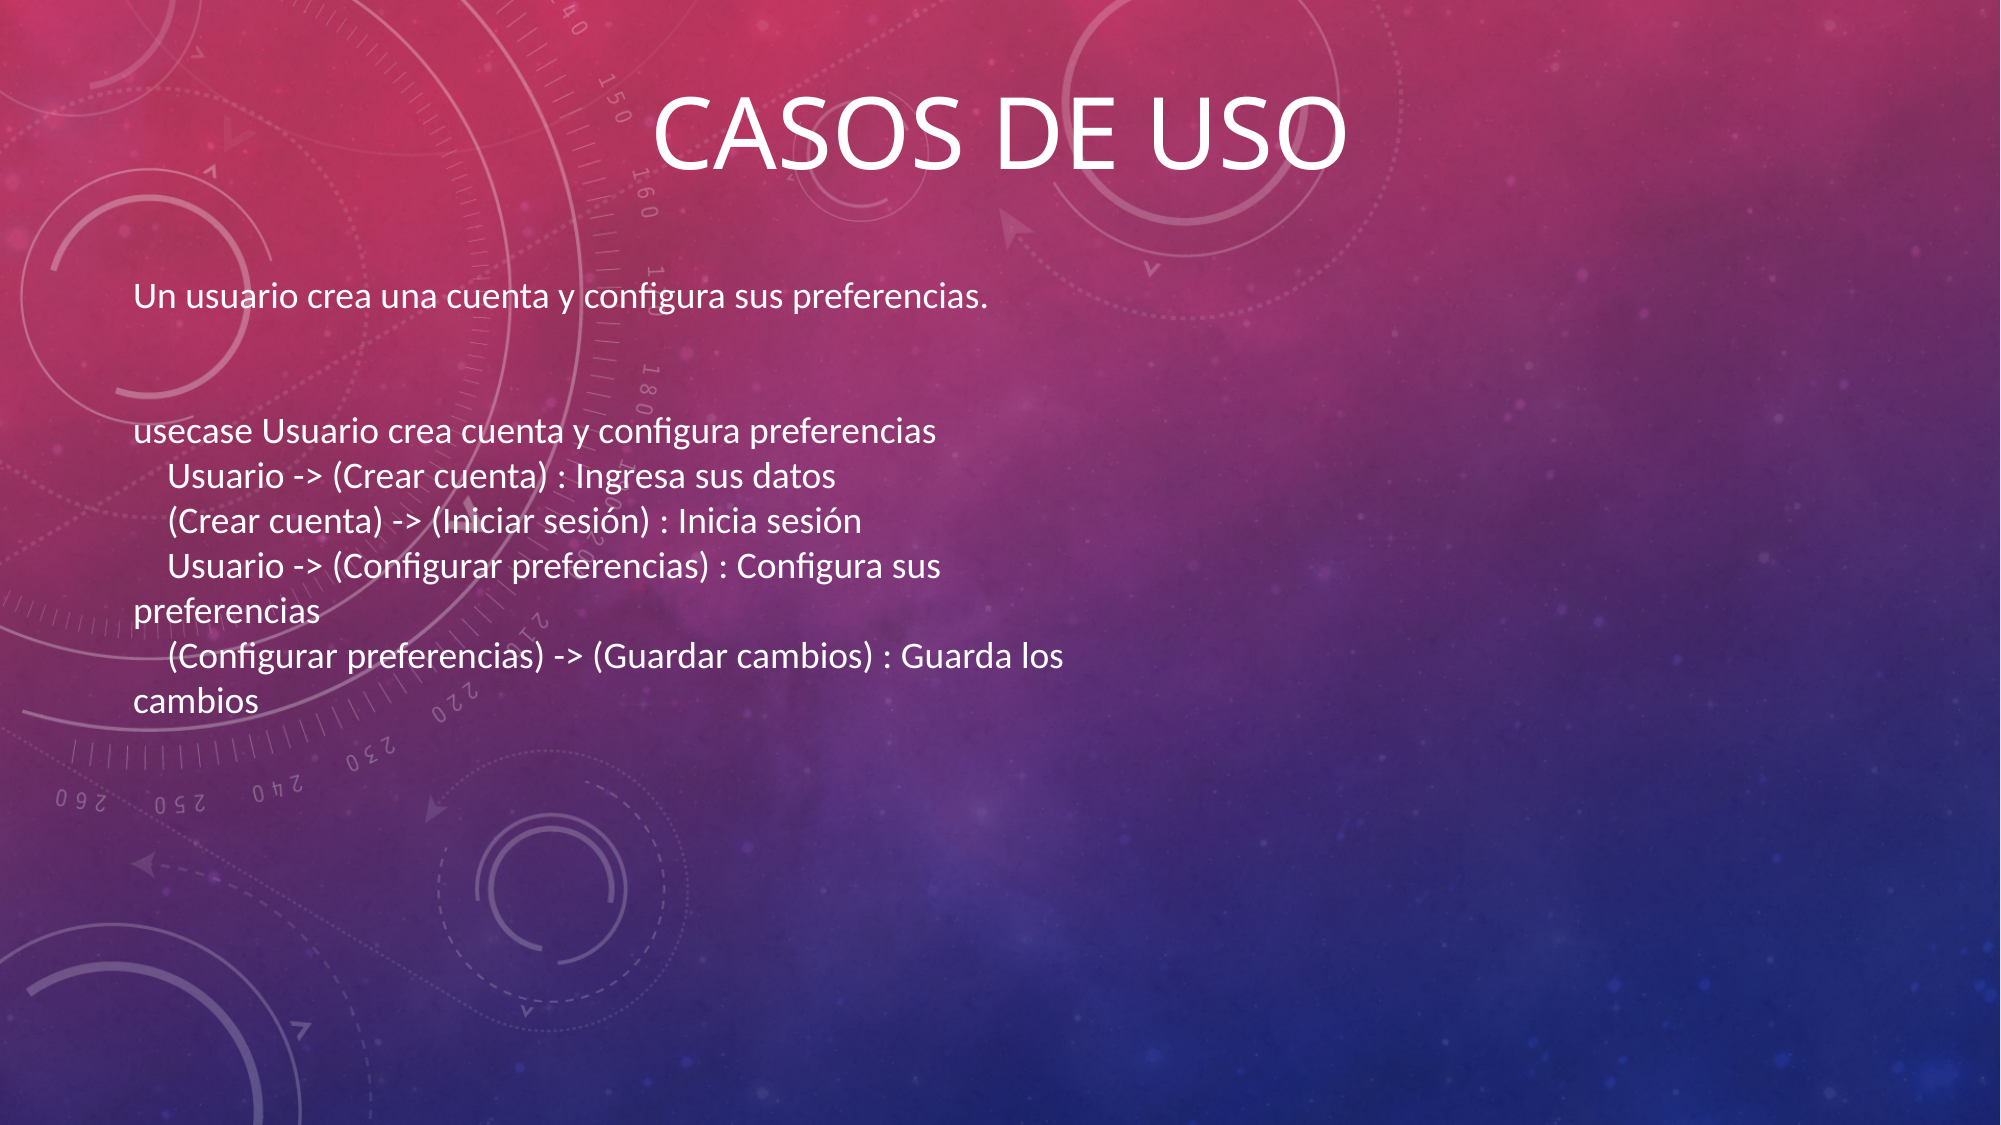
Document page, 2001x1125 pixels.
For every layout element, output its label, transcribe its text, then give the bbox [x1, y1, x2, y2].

text_box CASOS DE USO [395, 24, 1608, 234]
picture [0, 0, 2001, 1125]
text_box Un usuario crea una cuenta y configura sus preferencias. usecase Usuario crea cuenta y configura preferencias Usuario -> (Crear cuenta) : Ingresa sus datos (Crear cuenta) -> (Iniciar sesión) : Inicia sesión Usuario -> (Configurar preferencias) : Configura sus preferencias (Configurar preferencias) -> (Guardar cambios) : Guarda los cambios [118, 263, 1109, 774]
